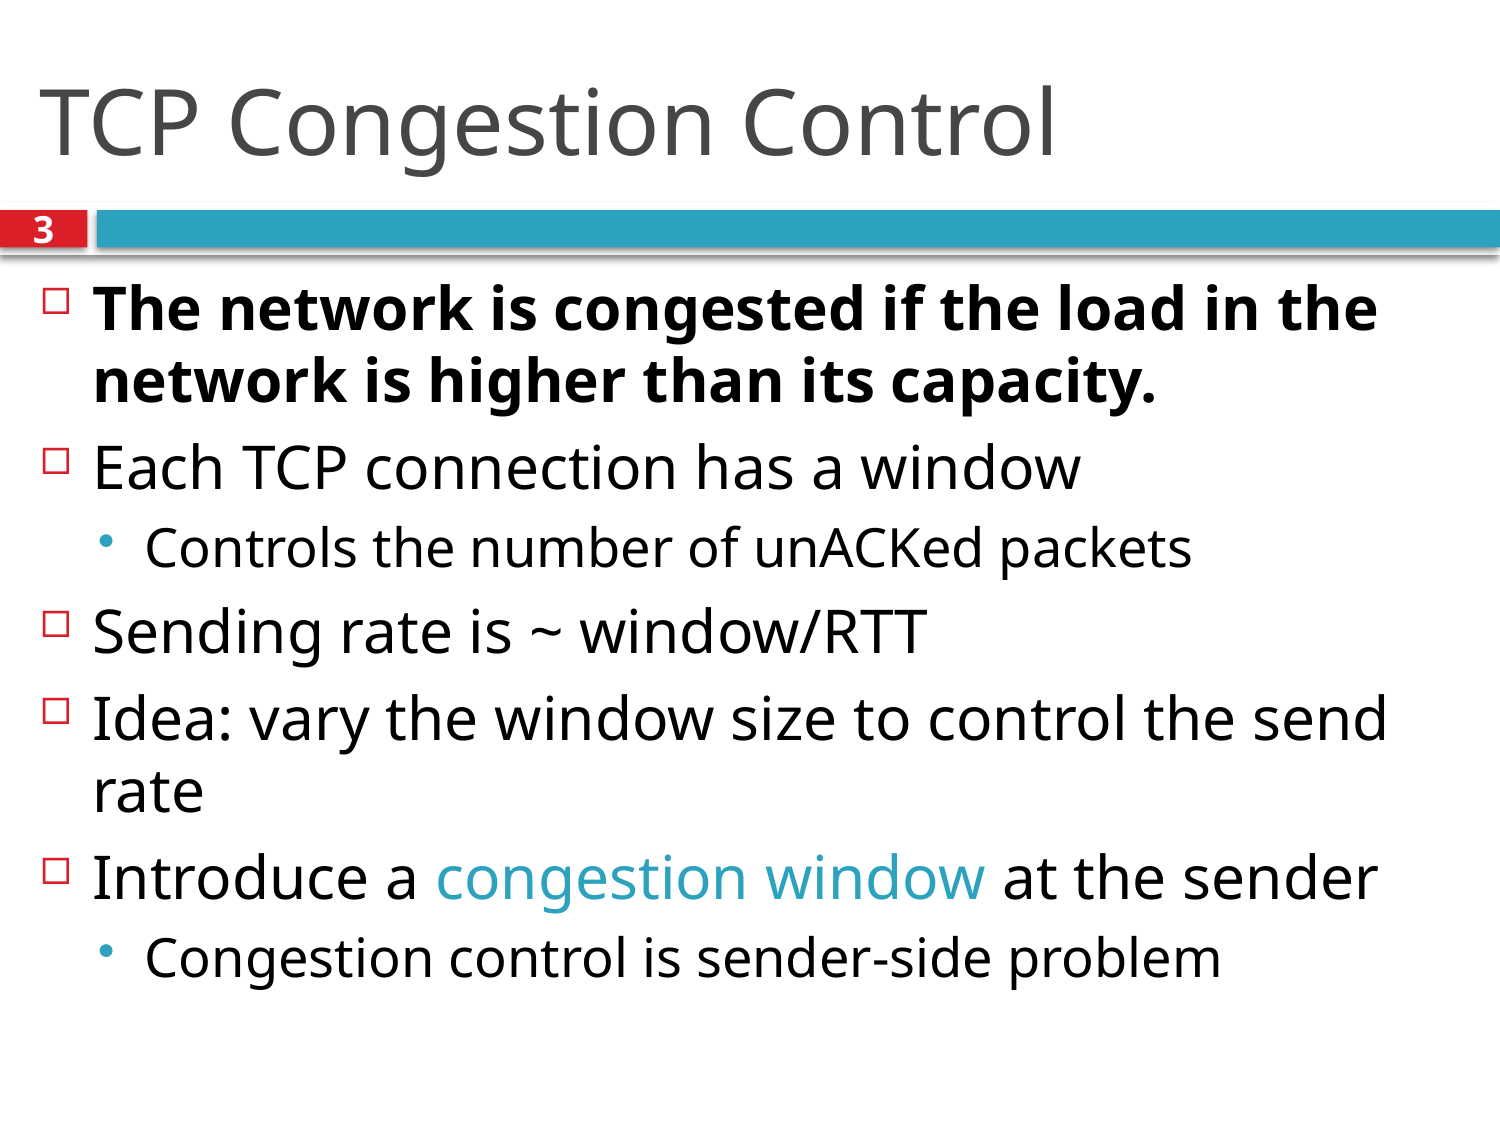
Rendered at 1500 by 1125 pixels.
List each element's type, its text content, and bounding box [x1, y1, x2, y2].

slide_number 3 [0, 206, 88, 257]
title TCP Congestion Control [24, 37, 1475, 200]
list The network is congested if the load in the network is higher than its capacity. Each TCP connection has a window Controls the number of unACKed packets Sending rate is ~ window/RTT Idea: vary the window size to control the send rate Introduce a congestion window at the sender Congestion control is sender-side problem [24, 262, 1475, 1100]
